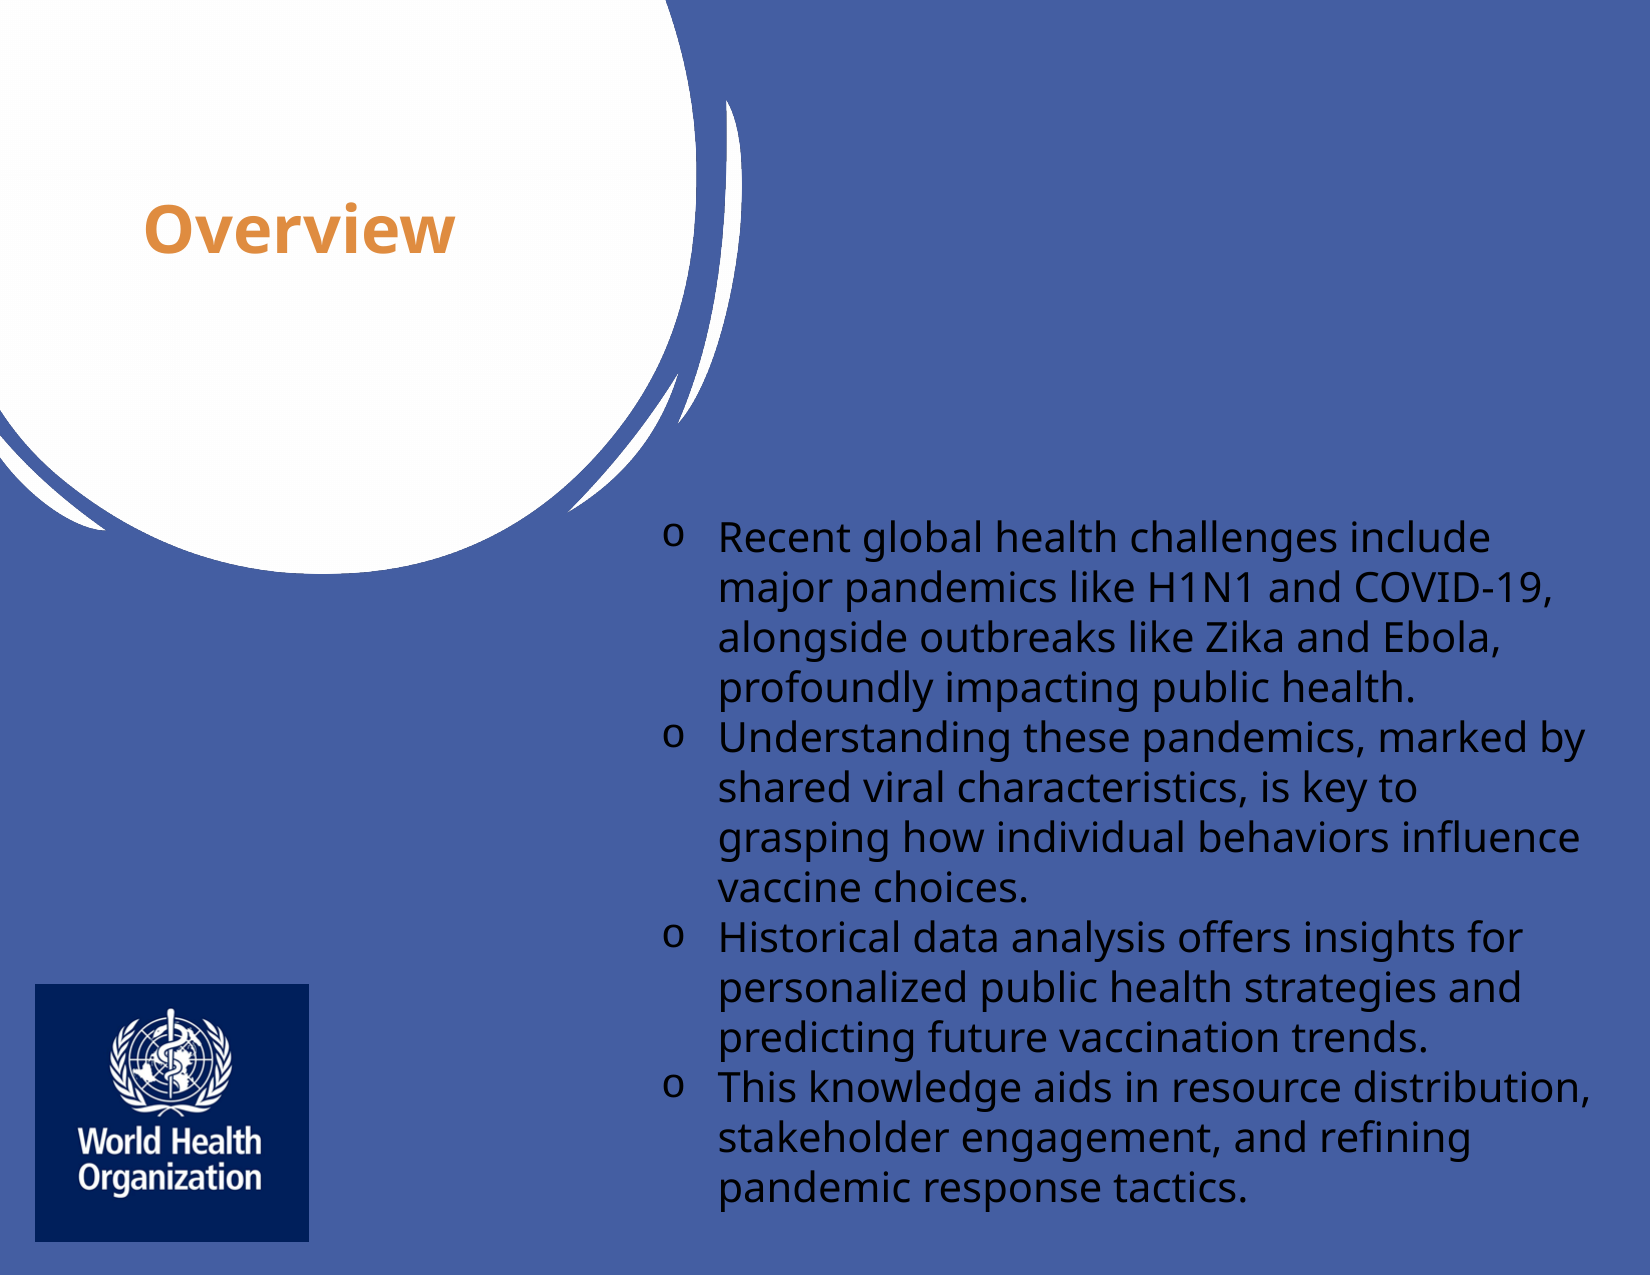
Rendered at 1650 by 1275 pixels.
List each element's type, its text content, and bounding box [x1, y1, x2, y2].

title Overview [127, 178, 611, 522]
text_box Recent global health challenges include major pandemics like H1N1 and COVID-19, alongside outbreaks like Zika and Ebola, profoundly impacting public health. Understanding these pandemics, marked by shared viral characteristics, is key to grasping how individual behaviors influence vaccine choices. Historical data analysis offers insights for personalized public health strategies and predicting future vaccination trends. This knowledge aids in resource distribution, stakeholder engagement, and refining pandemic response tactics. [646, 503, 1615, 1219]
picture [35, 984, 309, 1242]
picture [0, 0, 742, 574]
